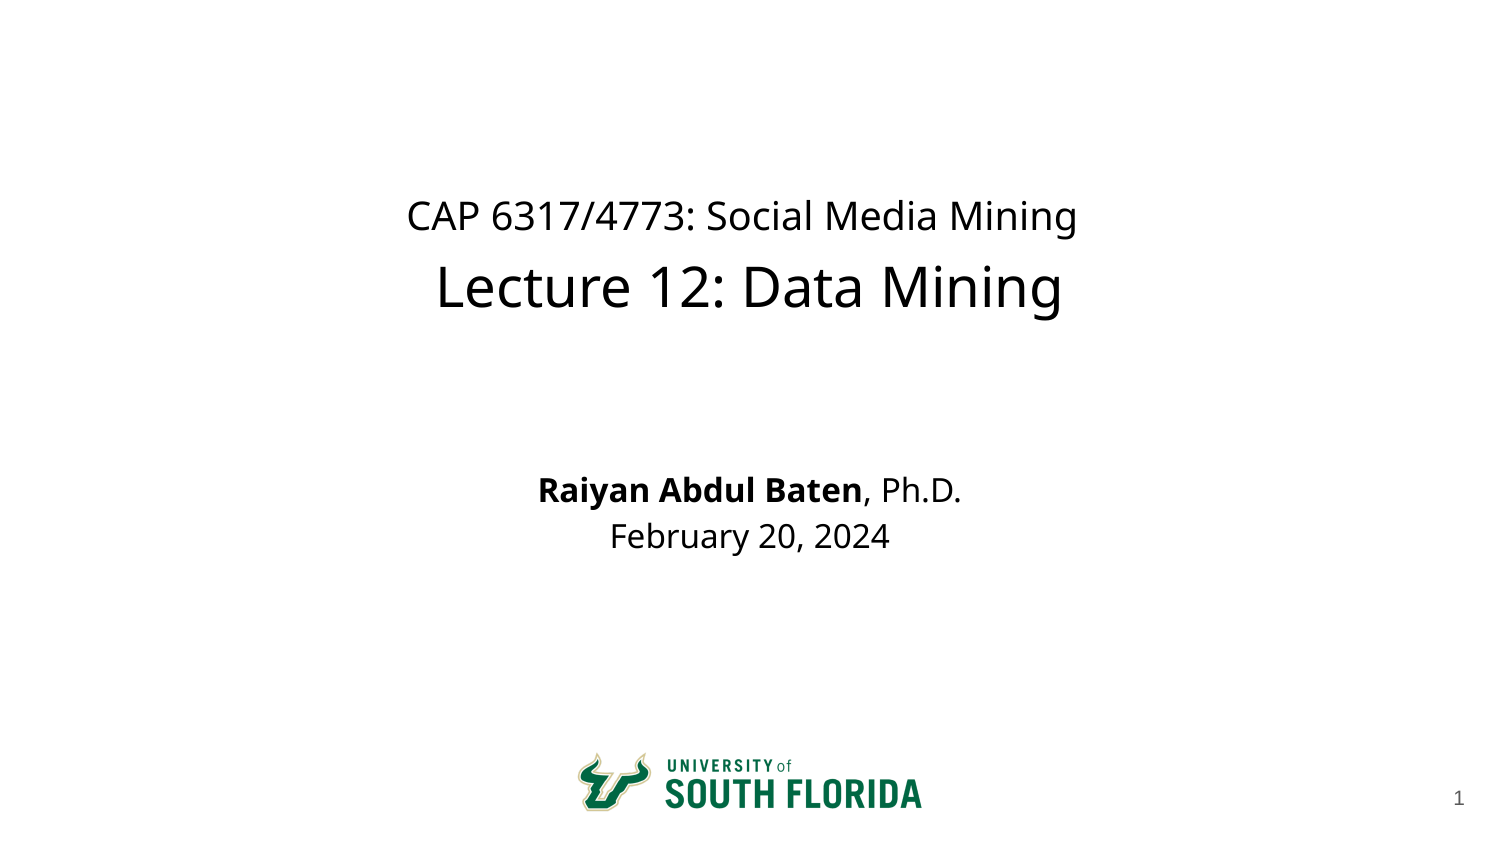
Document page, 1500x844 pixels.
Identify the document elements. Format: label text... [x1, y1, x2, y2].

slide_number 1 [1389, 764, 1480, 830]
text_box Raiyan Abdul Baten, Ph.D. February 20, 2024 [159, 463, 1341, 602]
title CAP 6317/4773: Social Media Mining Lecture 12: Data Mining [89, 205, 1411, 334]
picture [576, 748, 924, 817]
